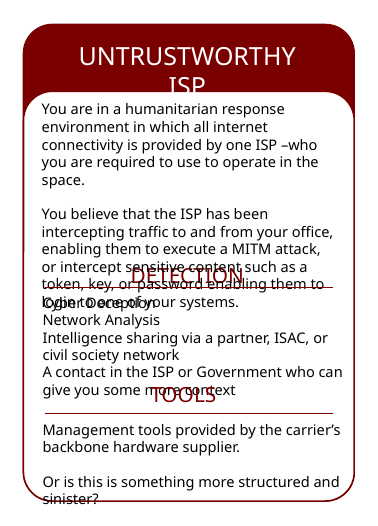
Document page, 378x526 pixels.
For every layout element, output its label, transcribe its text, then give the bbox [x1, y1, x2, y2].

text_box Management tools provided by the carrier’s backbone hardware supplier. Or is this is something more structured and sinister? [27, 413, 359, 516]
text_box t [327, 406, 356, 413]
text_box t [22, 23, 356, 116]
text_box TOOLS [40, 374, 327, 413]
text_box You are in a humanitarian response environment in which all internet connectivity is provided by one ISP –who you are required to use to operate in the space. You believe that the ISP has been intercepting traffic to and from your office, enabling them to execute a MITM attack, or intercept sensitive content such as a token, key, or password enabling them to login to one of your systems. [26, 93, 354, 318]
text_box UNTRUSTWORTHY ISP [44, 33, 331, 93]
text_box t [22, 106, 40, 488]
text_box Cyber Deception Network Analysis Intelligence sharing via a partner, ISAC, or civil society network A contact in the ISP or Government who can give you some more context [27, 286, 359, 406]
